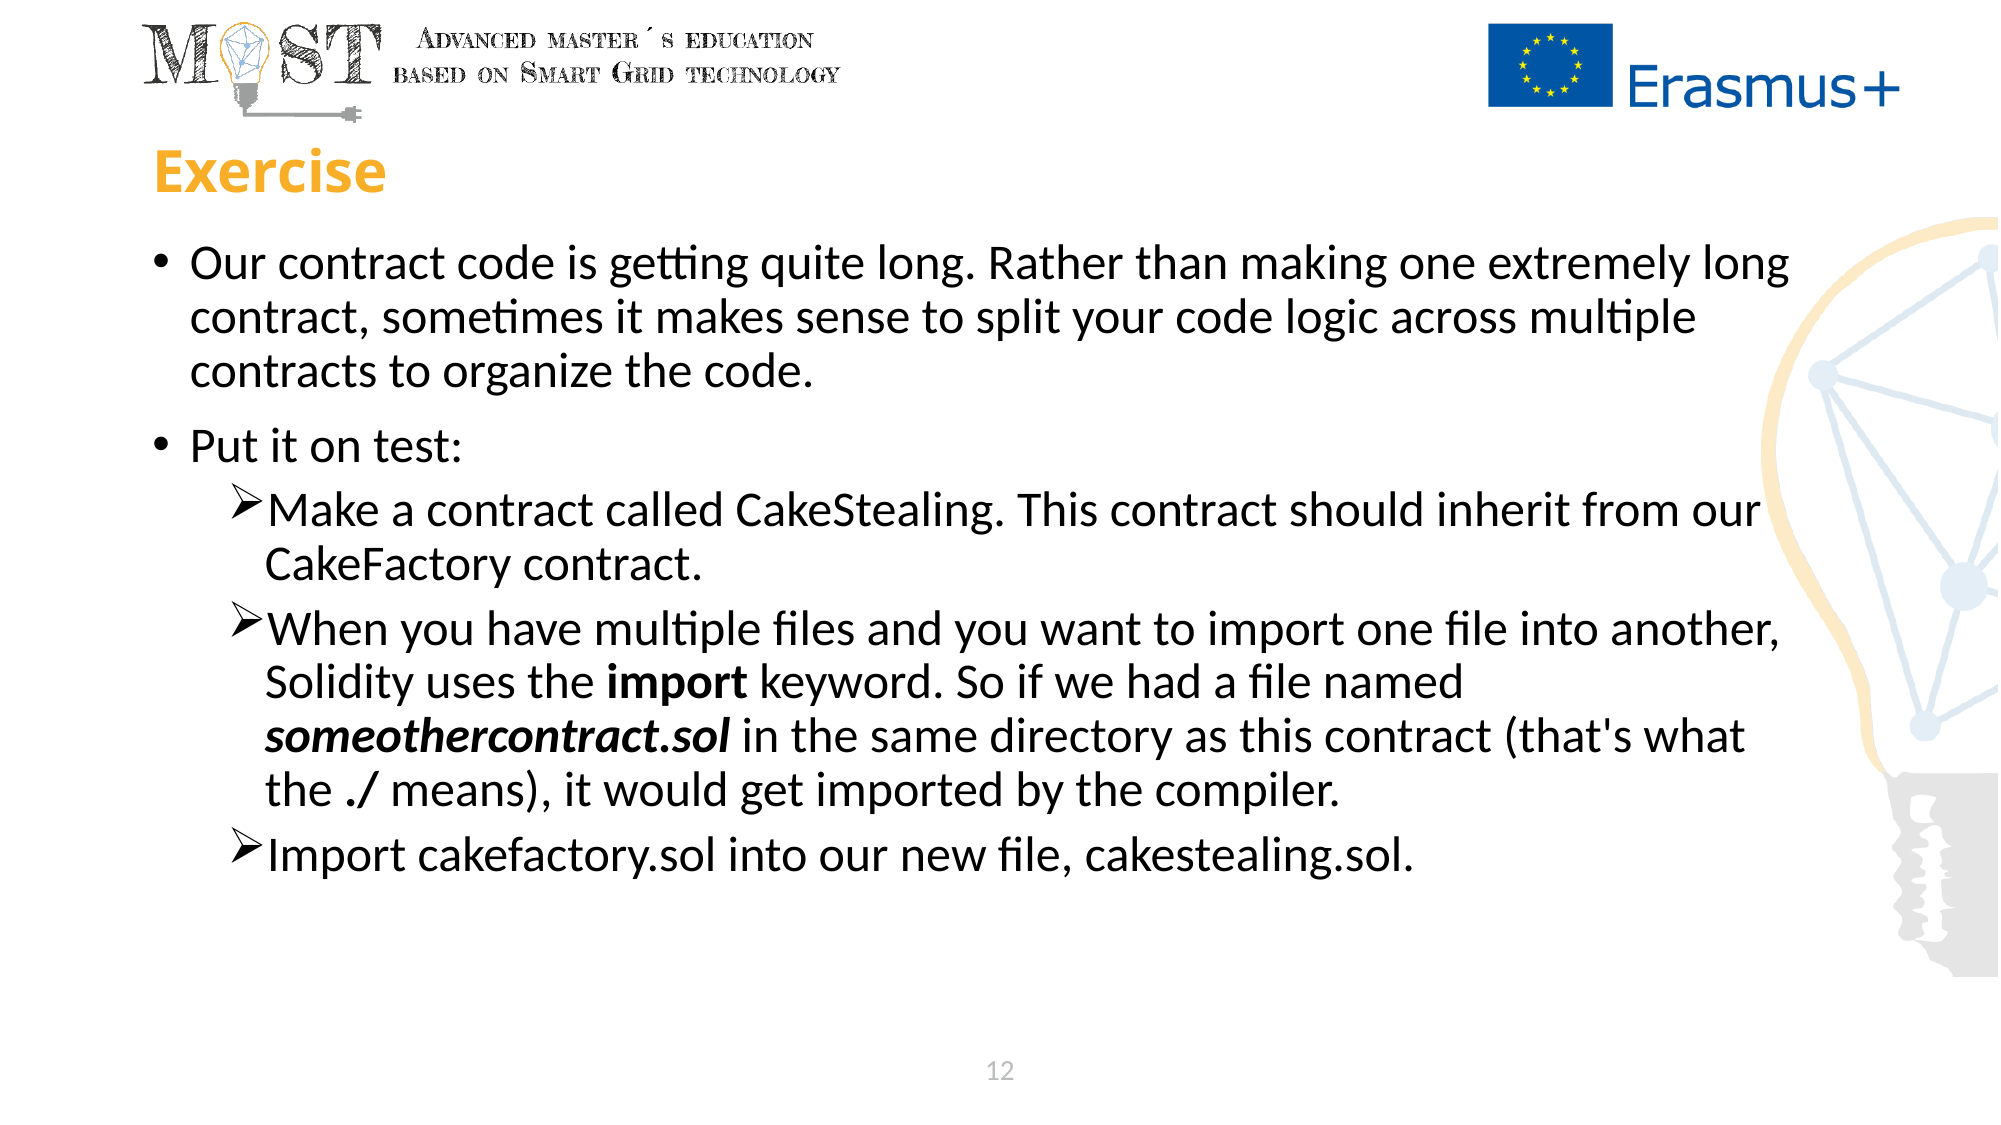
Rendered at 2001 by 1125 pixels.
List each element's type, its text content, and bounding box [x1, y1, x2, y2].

title Exercise [137, 87, 1863, 228]
picture [135, 22, 841, 130]
picture [1464, 0, 1923, 131]
slide_number 12 [935, 1039, 1065, 1099]
list Our contract code is getting quite long. Rather than making one extremely long contract, sometimes it makes sense to split your code logic across multiple contracts to organize the code. Put it on test: Make a contract called CakeStealing. This contract should inherit from our CakeFactory contract. When you have multiple files and you want to import one file into another, Solidity uses the import keyword. So if we had a file named someothercontract.sol in the same directory as this contract (that's what the ./ means), it would get imported by the compiler. Import cakefactory.sol into our new file, cakestealing.sol. [137, 228, 1863, 1056]
